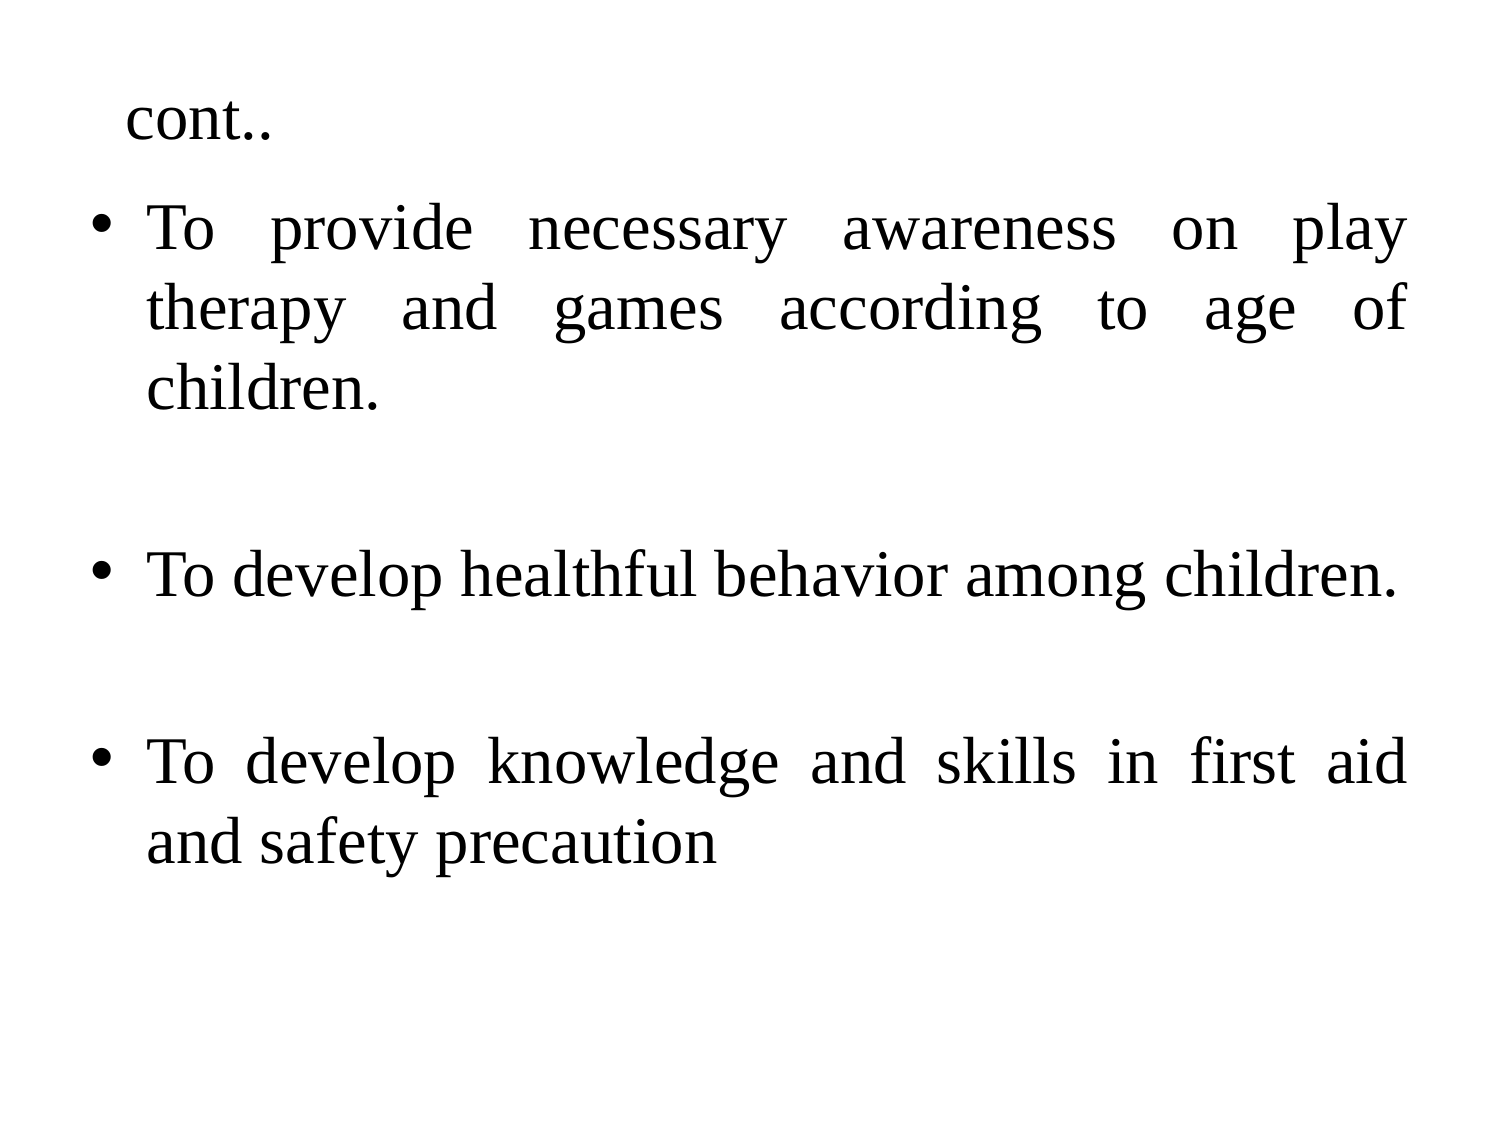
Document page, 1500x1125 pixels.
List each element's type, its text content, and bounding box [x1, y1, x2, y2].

list To provide necessary awareness on play therapy and games according to age of children. To develop healthful behavior among children. To develop knowledge and skills in first aid and safety precaution [75, 174, 1425, 1088]
title cont.. [87, 62, 313, 163]
